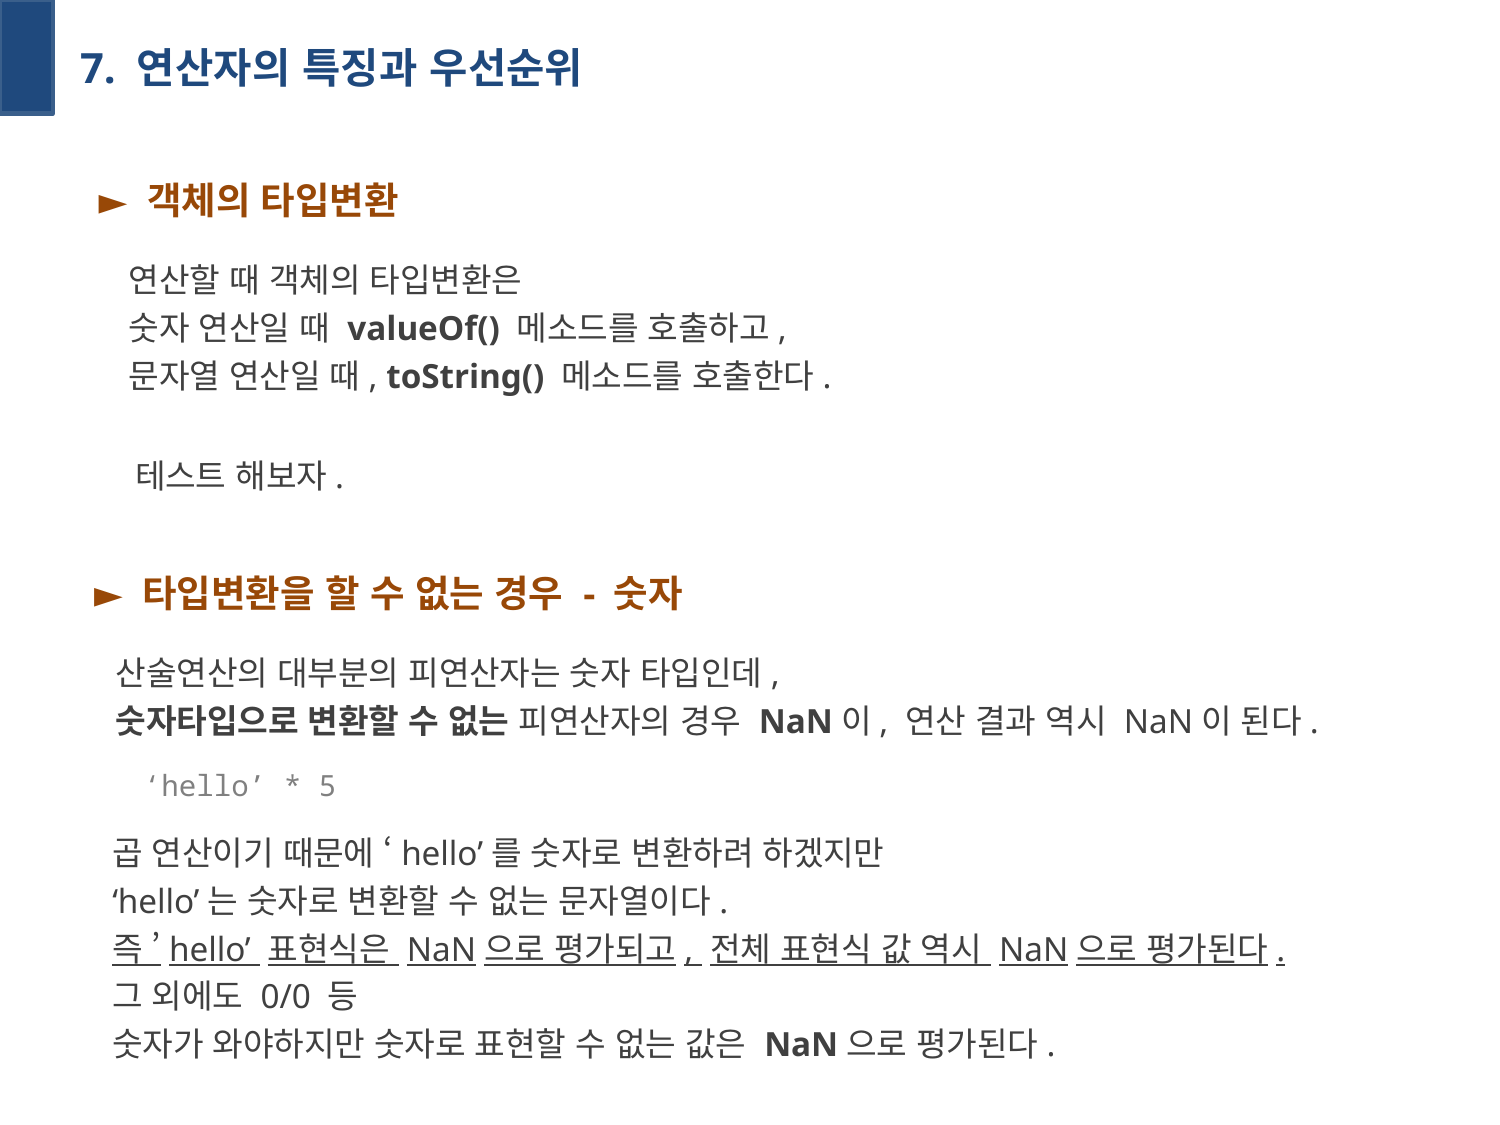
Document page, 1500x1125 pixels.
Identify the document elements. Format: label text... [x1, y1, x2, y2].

text_box ► 객체의 타입변환 [84, 169, 414, 230]
text_box ㅊ [0, 0, 55, 116]
title 7. 연산자의 특징과 우선순위 [64, 32, 845, 102]
text_box ‘hello’ * 5 [128, 760, 369, 810]
text_box 곱 연산이기 때문에 ‘hello’를 숫자로 변환하려 하겠지만 ‘hello’는 숫자로 변환할 수 없는 문자열이다. 즉 ’hello’ 표현식은 NaN으로 평가되고, 전체 표현식 값 역시 NaN으로 평가된다. 그 외에도 0/0 등 숫자가 와야하지만 숫자로 표현할 수 없는 값은 NaN으로 평가된다. [97, 816, 1301, 1071]
text_box 산술연산의 대부분의 피연산자는 숫자 타입인데, 숫자타입으로 변환할 수 없는 피연산자의 경우 NaN이, 연산 결과 역시 NaN이 된다. [101, 636, 1334, 748]
text_box ► 타입변환을 할 수 없는 경우 - 숫자 [79, 562, 698, 623]
text_box 연산할 때 객체의 타입변환은 숫자 연산일 때 valueOf() 메소드를 호출하고, 문자열 연산일 때, toString() 메소드를 호출한다. [113, 243, 847, 403]
text_box 테스트 해보자. [120, 440, 360, 503]
